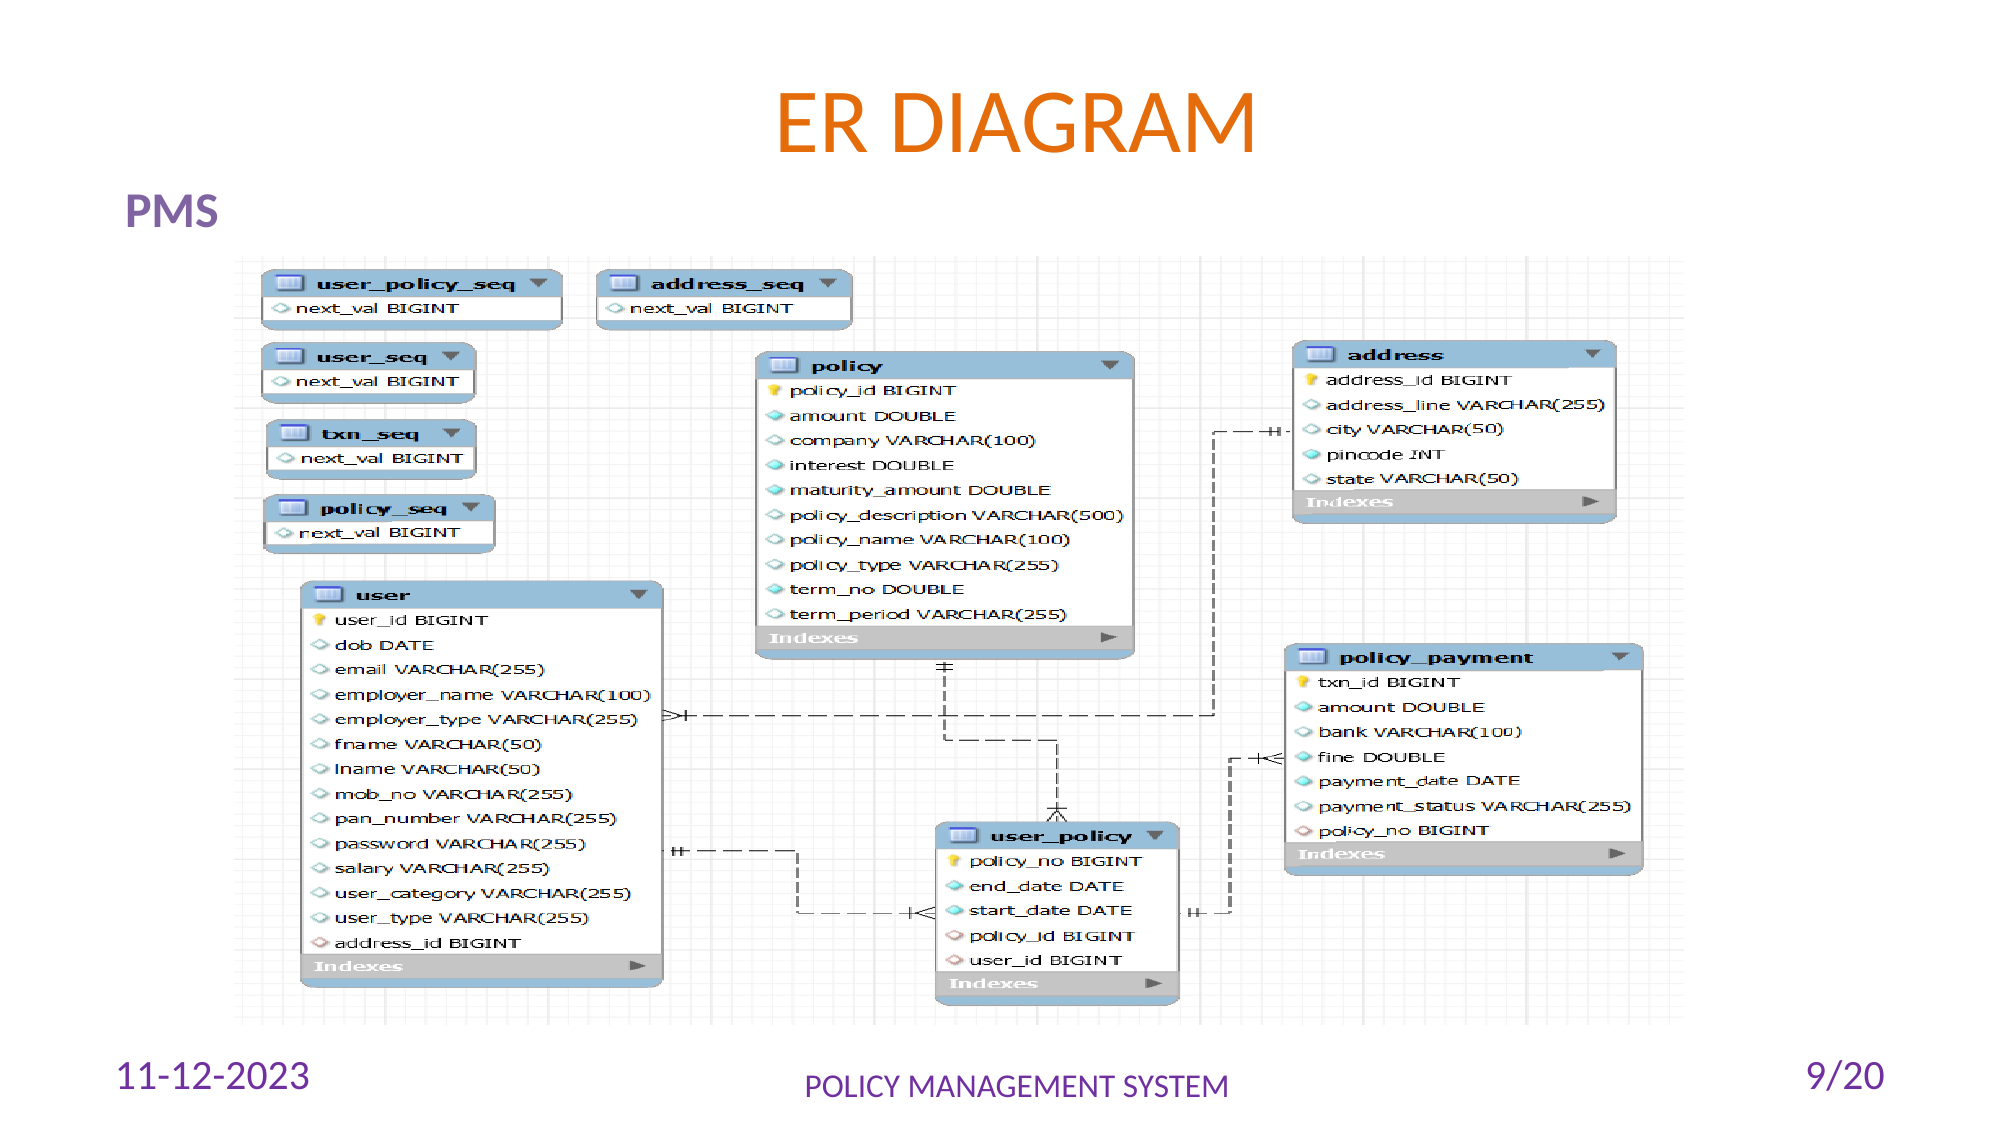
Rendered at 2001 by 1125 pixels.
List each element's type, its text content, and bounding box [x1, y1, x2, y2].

list PMS [110, 170, 1900, 1007]
title ER DIAGRAM [122, 51, 1913, 180]
slide_number 9/20 [1433, 1042, 1900, 1103]
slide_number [99, 1042, 567, 1103]
footer POLICY MANAGEMENT SYSTEM [694, 1042, 1341, 1125]
picture [233, 256, 1684, 1025]
